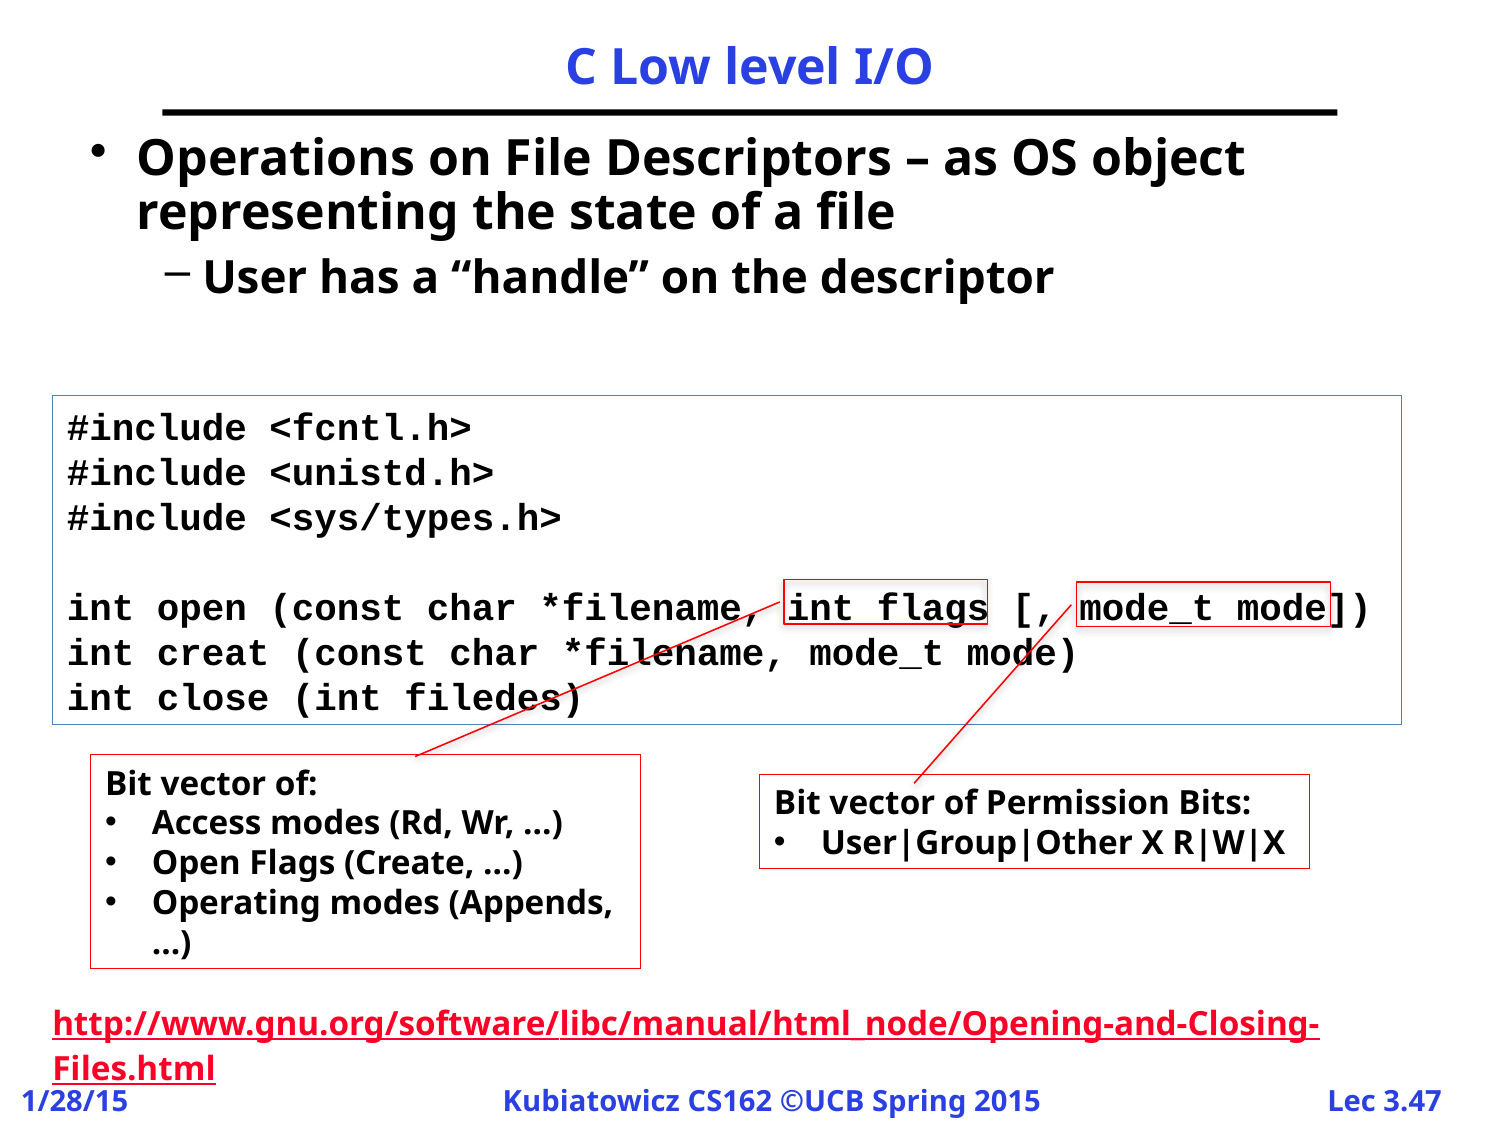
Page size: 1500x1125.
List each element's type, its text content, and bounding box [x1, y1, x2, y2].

text_box [783, 579, 988, 625]
title C Low level I/O [162, 24, 1338, 113]
text_box [419, 601, 781, 754]
text_box #include <fcntl.h> #include <unistd.h> #include <sys/types.h> int open (const char *filename, int flags [, mode_t mode]) int creat (const char *filename, mode_t mode) int close (int filedes) [52, 395, 1402, 725]
text_box Bit vector of Permission Bits: User|Group|Other X R|W|X [759, 774, 1310, 869]
text_box Bit vector of: Access modes (Rd, Wr, …) Open Flags (Create, …) Operating modes (Appends, …) [90, 754, 641, 969]
text_box [921, 604, 1072, 774]
text_box http://www.gnu.org/software/libc/manual/html_node/Opening-and-Closing-Files.html [37, 994, 1473, 1100]
list Operations on File Descriptors – as OS object representing the state of a file User has a “handle” on the descriptor [75, 125, 1425, 373]
text_box [1076, 581, 1331, 627]
